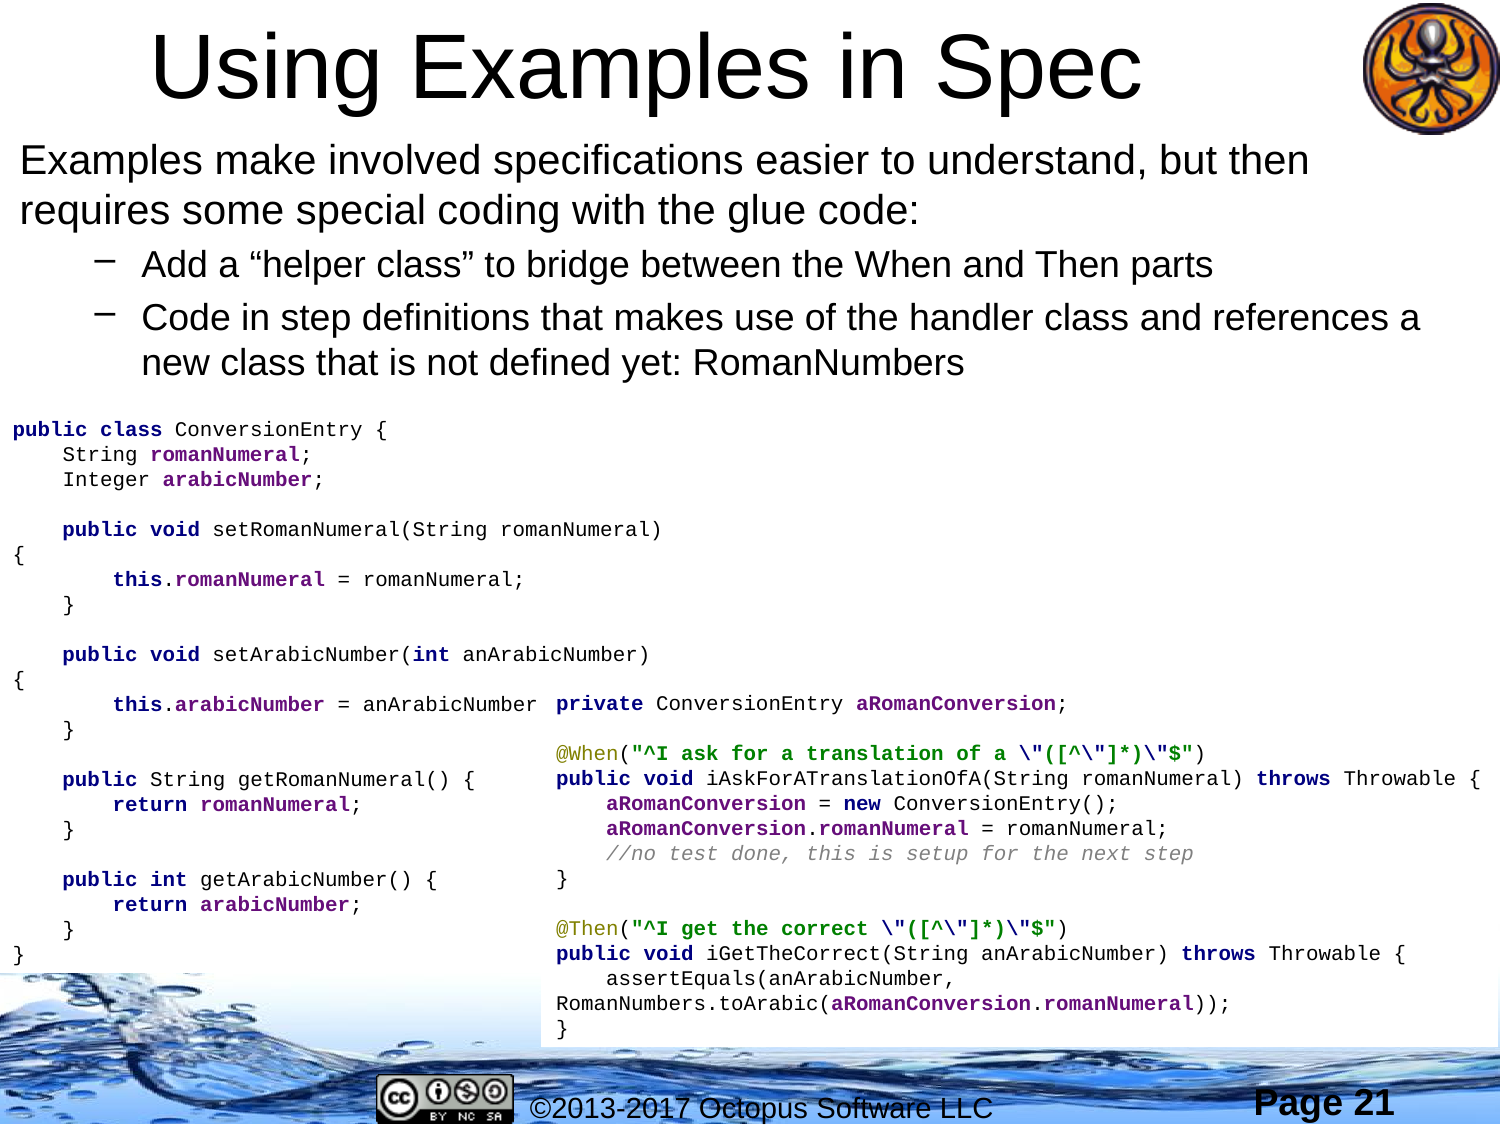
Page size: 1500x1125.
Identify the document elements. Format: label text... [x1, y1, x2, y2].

footer ©2013-2017 Octopus Software LLC [513, 1082, 1010, 1123]
picture [0, 923, 1500, 1124]
text_box private ConversionEntry aRomanConversion; @When("^I ask for a translation of a \"([^\"]*)\"$") public void iAskForATranslationOfA(String romanNumeral) throws Throwable { aRomanConversion = new ConversionEntry(); aRomanConversion.romanNumeral = romanNumeral; //no test done, this is setup for the next step } @Then("^I get the correct \"([^\"]*)\"$") public void iGetTheCorrect(String anArabicNumber) throws Throwable { assertEquals(anArabicNumber, RomanNumbers.toArabic(aRomanConversion.romanNumeral)); } [541, 682, 1498, 1048]
picture [1363, 3, 1500, 135]
text_box public class ConversionEntry { String romanNumeral; Integer arabicNumber; public void setRomanNumeral(String romanNumeral) { this.romanNumeral = romanNumeral; } public void setArabicNumber(int anArabicNumber) { this.arabicNumber = anArabicNumber; } public String getRomanNumeral() { return romanNumeral; } public int getArabicNumber() { return arabicNumber; } } [0, 408, 681, 973]
title Using Examples in Spec [0, 0, 1294, 138]
list Examples make involved specifications easier to understand, but then requires some special coding with the glue code: Add a “helper class” to bridge between the When and Then parts Code in step definitions that makes use of the handler class and references a new class that is not defined yet: RomanNumbers [4, 125, 1483, 398]
